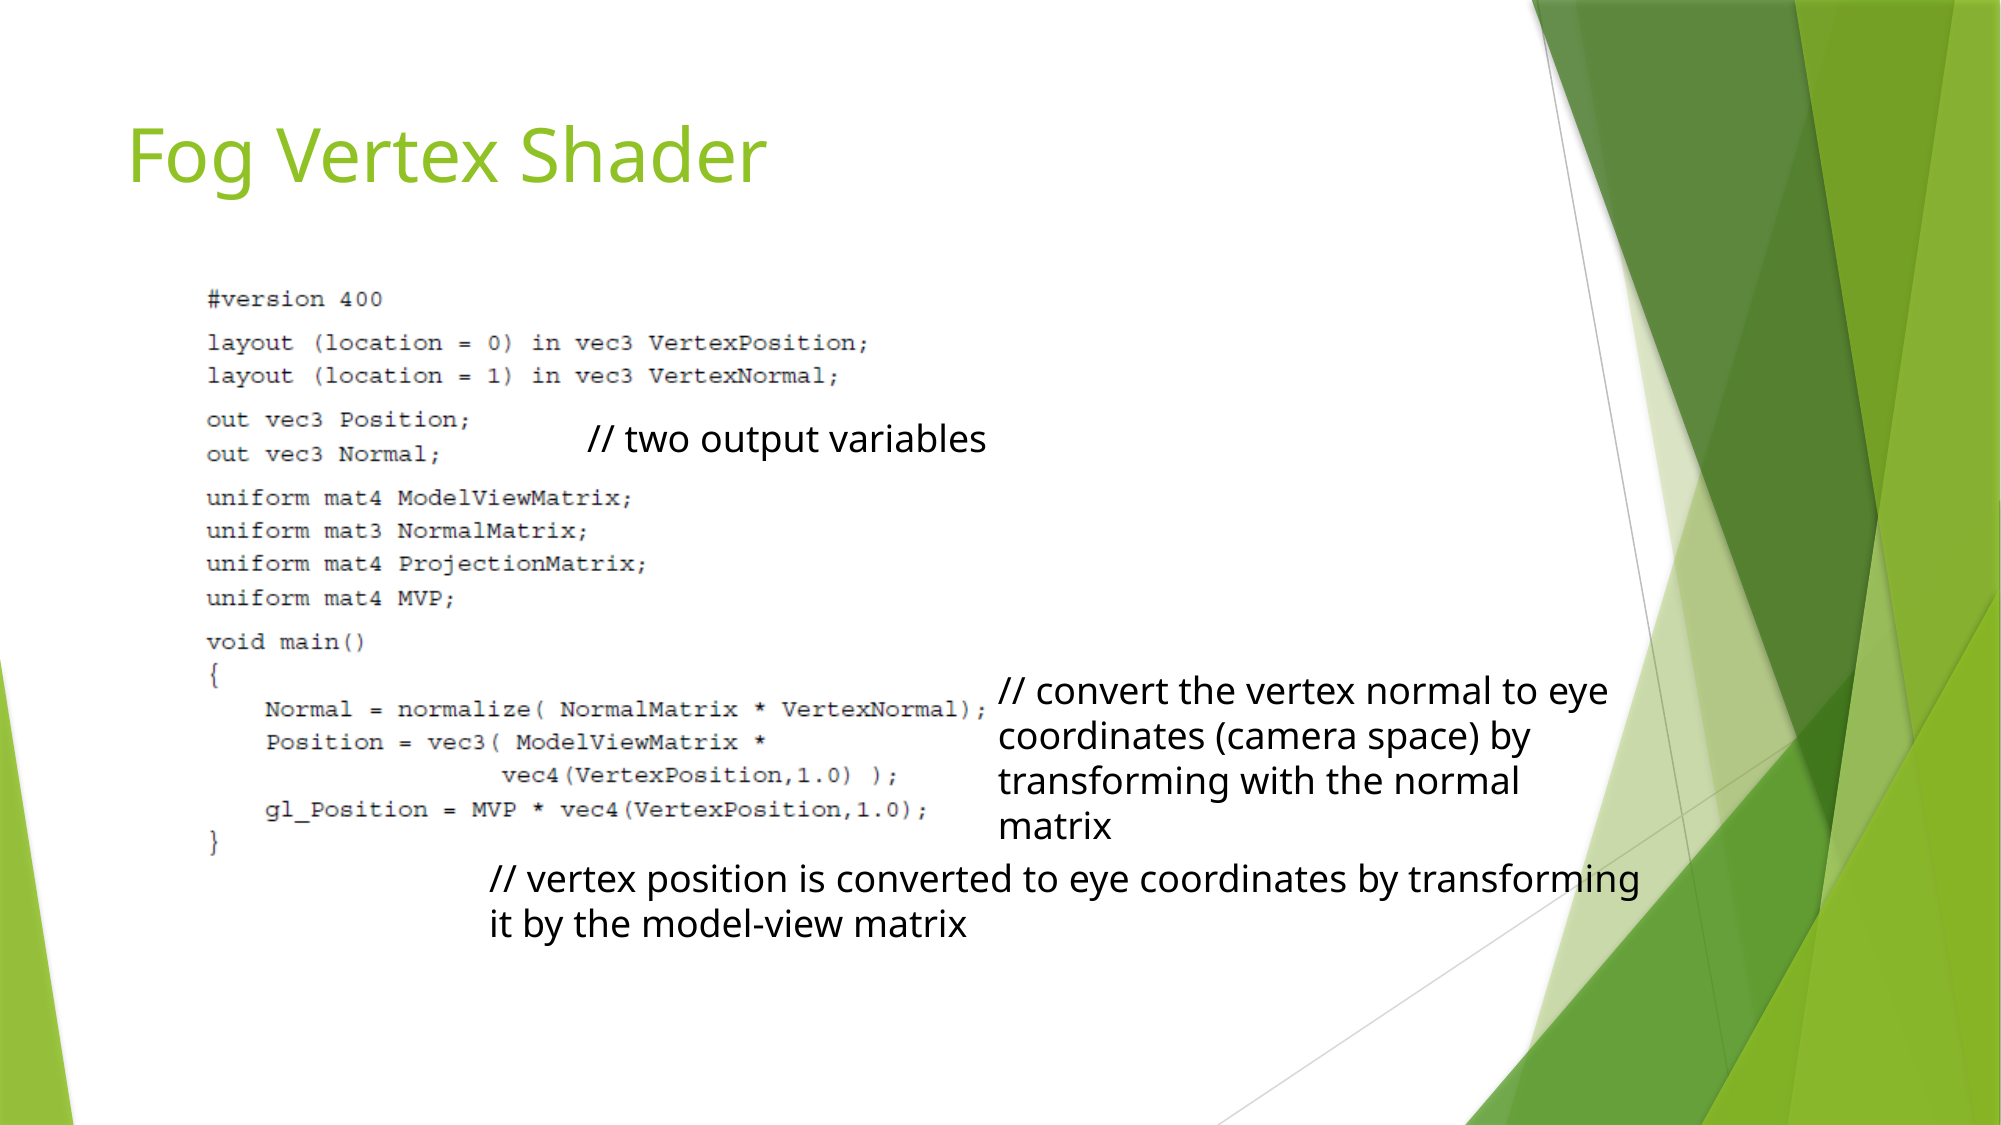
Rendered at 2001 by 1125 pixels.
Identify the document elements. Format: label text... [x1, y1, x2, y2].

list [187, 275, 1022, 881]
text_box // convert the vertex normal to eye coordinates (camera space) by transforming with the normal matrix [1027, 659, 1649, 847]
text_box // vertex position is converted to eye coordinates by transforming it by the model-view matrix [474, 847, 1908, 952]
title Fog Vertex Shader [111, 99, 1522, 317]
